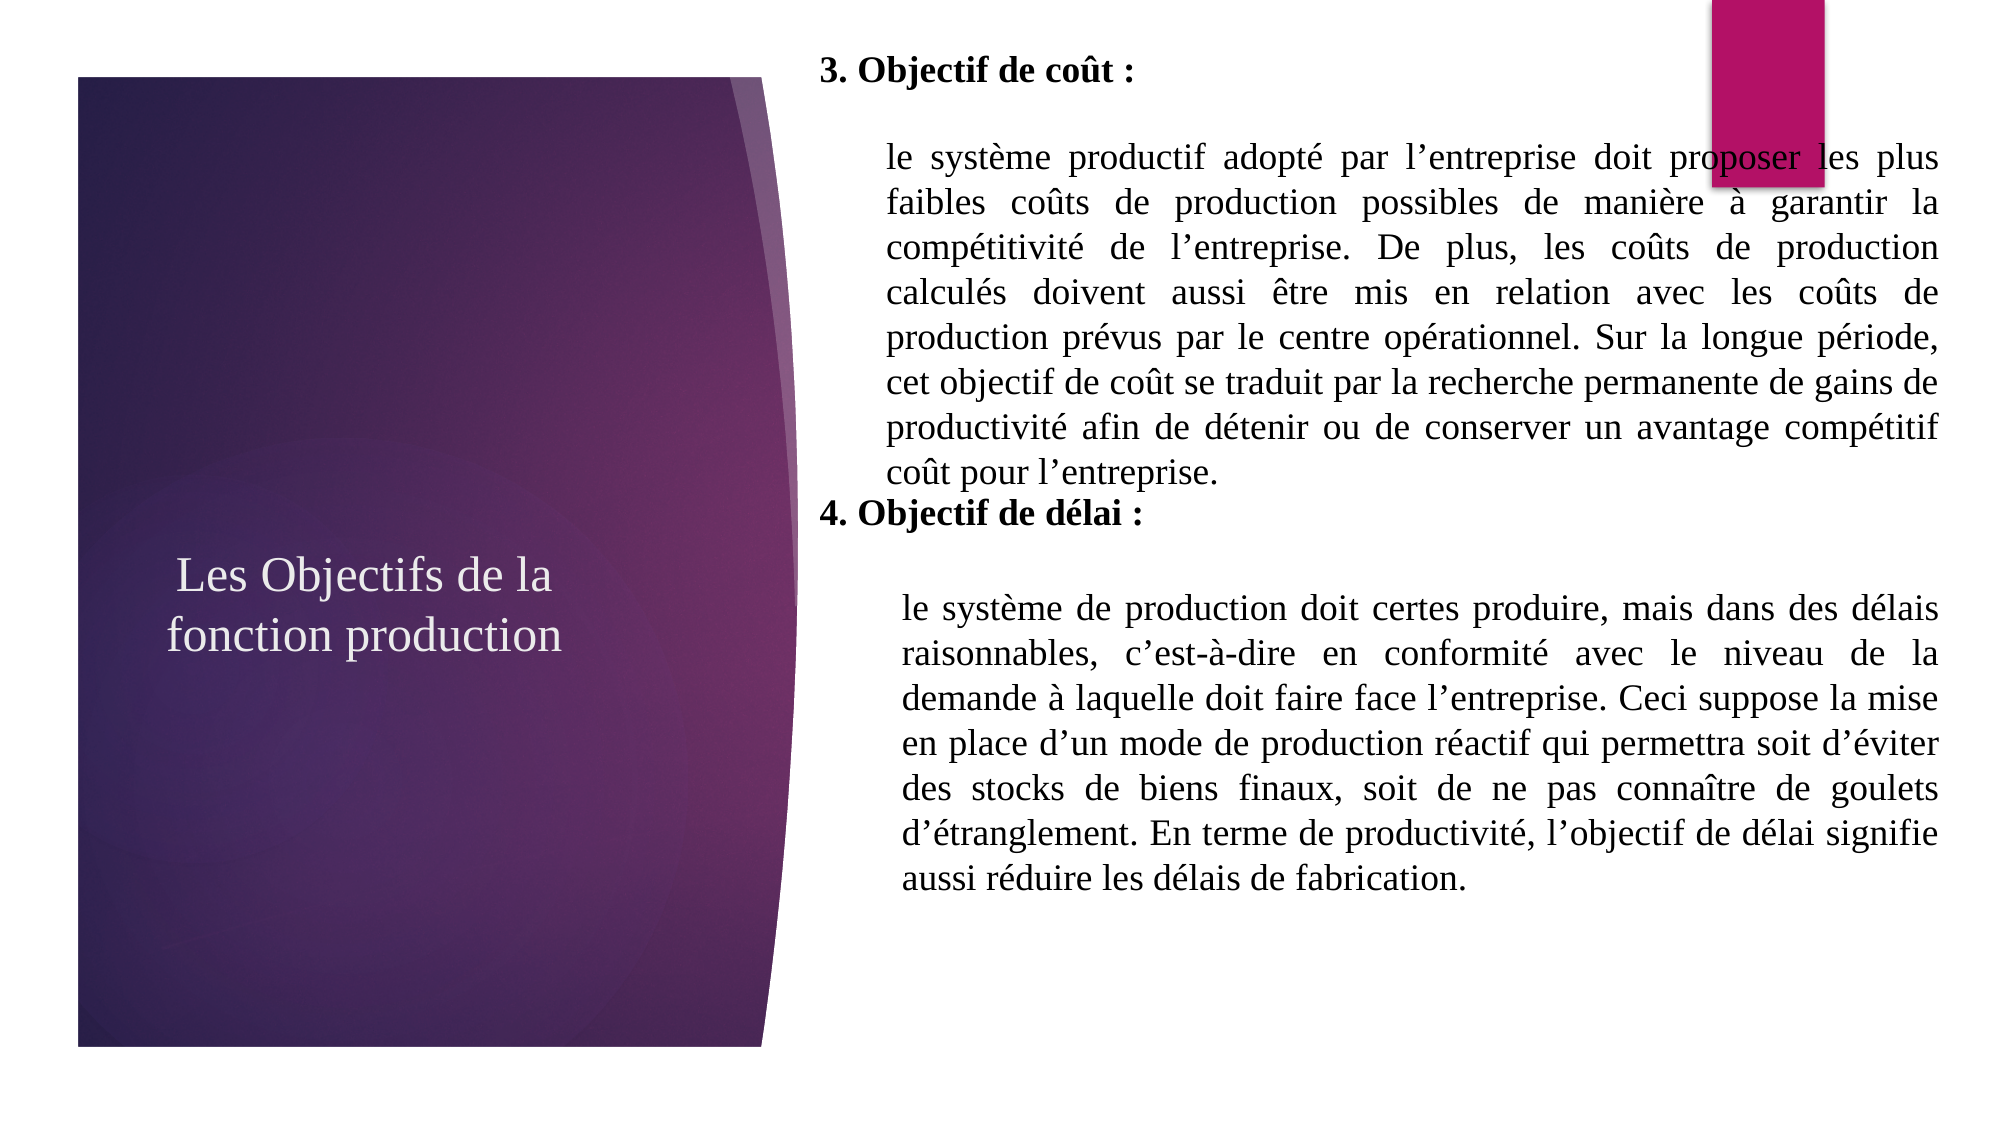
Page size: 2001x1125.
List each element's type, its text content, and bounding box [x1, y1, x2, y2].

text_box 4. Objectif de délai : [804, 480, 1806, 540]
text_box le système productif adopté par l’entreprise doit proposer les plus faibles coûts de production possibles de manière à garantir la compétitivité de l’entreprise. De plus, les coûts de production calculés doivent aussi être mis en relation avec les coûts de production prévus par le centre opérationnel. Sur la longue période, cet objectif de coût se traduit par la recherche permanente de gains de productivité afin de détenir ou de conserver un avantage compétitif coût pour l’entreprise. [871, 124, 1956, 500]
title Les Objectifs de la fonction production [75, 325, 653, 669]
text_box le système de production doit certes produire, mais dans des délais raisonnables, c’est-à-dire en conformité avec le niveau de la demande à laquelle doit faire face l’entreprise. Ceci suppose la mise en place d’un mode de production réactif qui permettra soit d’éviter des stocks de biens finaux, soit de ne pas connaître de goulets d’étranglement. En terme de productivité, l’objectif de délai signifie aussi réduire les délais de fabrication. [887, 576, 1956, 906]
text_box 3. Objectif de coût : [804, 37, 1806, 97]
